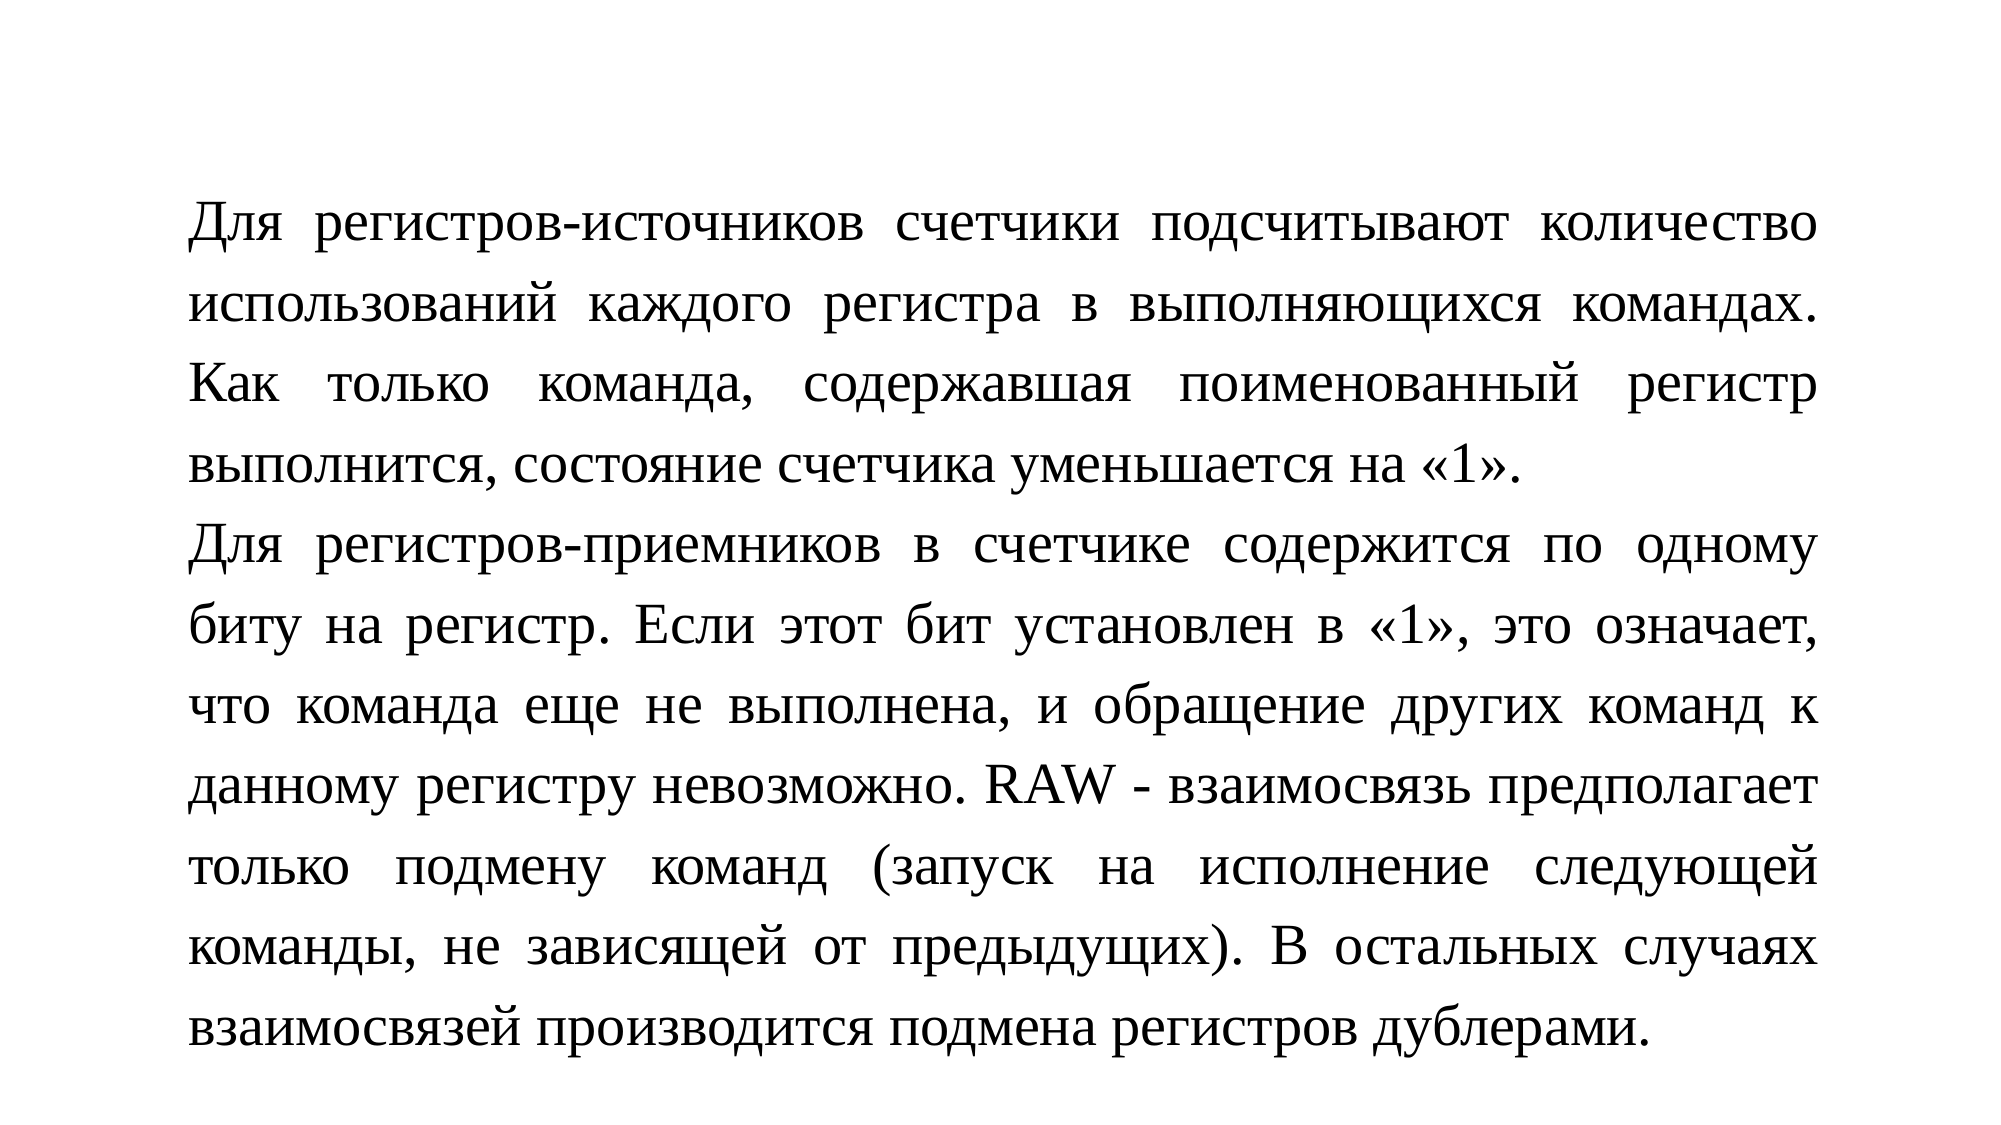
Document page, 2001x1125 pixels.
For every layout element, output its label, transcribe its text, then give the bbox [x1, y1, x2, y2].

text_box Для регистров-источников счетчики подсчитывают количество использований каждого регистра в выполняющихся командах. Как только команда, содержавшая поименованный регистр выполнится, состояние счетчика уменьшается на «1». Для регистров-приемников в счетчике содержится по одному биту на регистр. Если этот бит установлен в «1», это означает, что команда еще не выполнена, и обращение других команд к данному регистру невозможно. RAW - взаимосвязь предполагает только подмену команд (запуск на исполнение следующей команды, не зависящей от предыдущих). В остальных случаях взаимосвязей производится подмена регистров дублерами. [98, 164, 1835, 1065]
